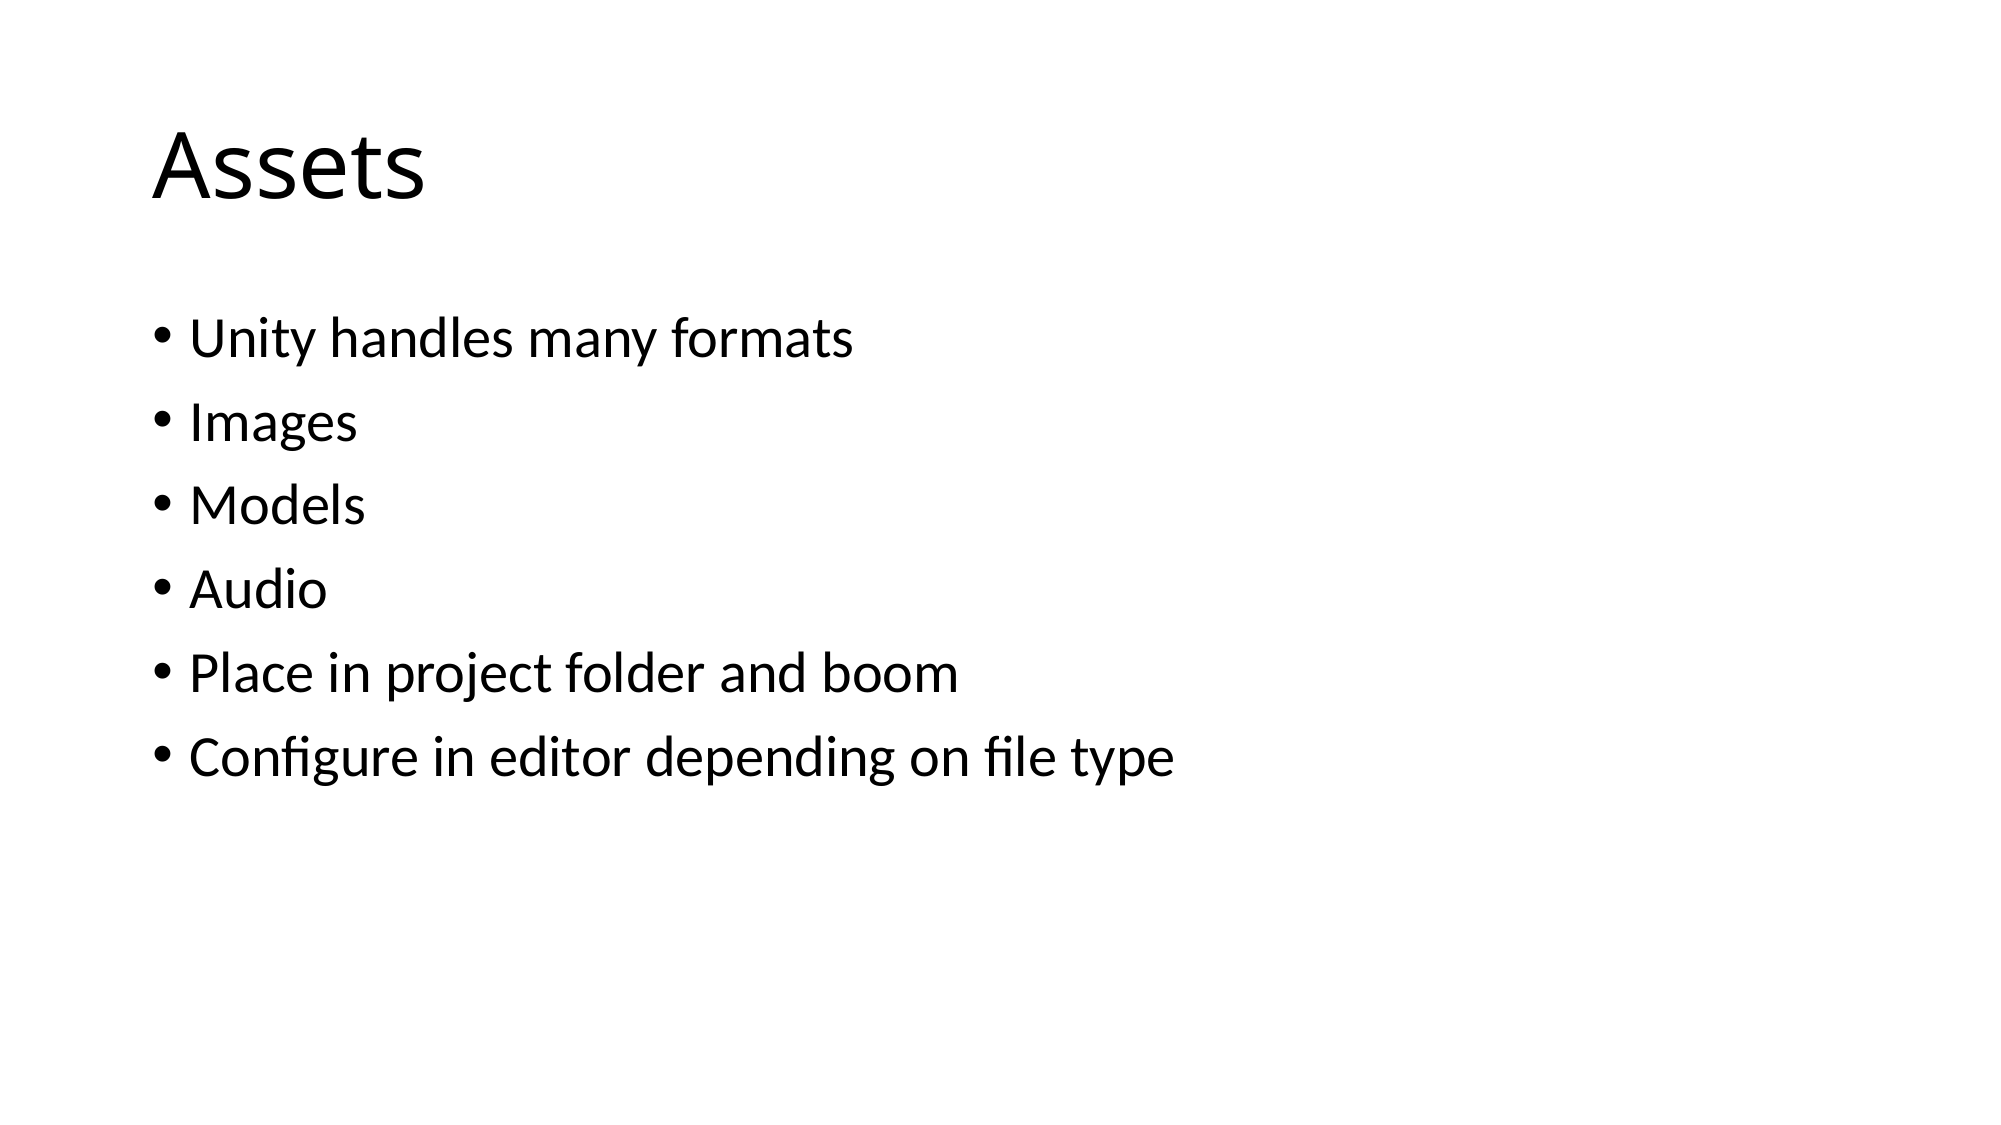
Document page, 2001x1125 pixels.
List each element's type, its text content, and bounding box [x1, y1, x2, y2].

title Assets [137, 59, 1863, 278]
list Unity handles many formats Images Models Audio Place in project folder and boom Configure in editor depending on file type [137, 299, 1863, 1014]
